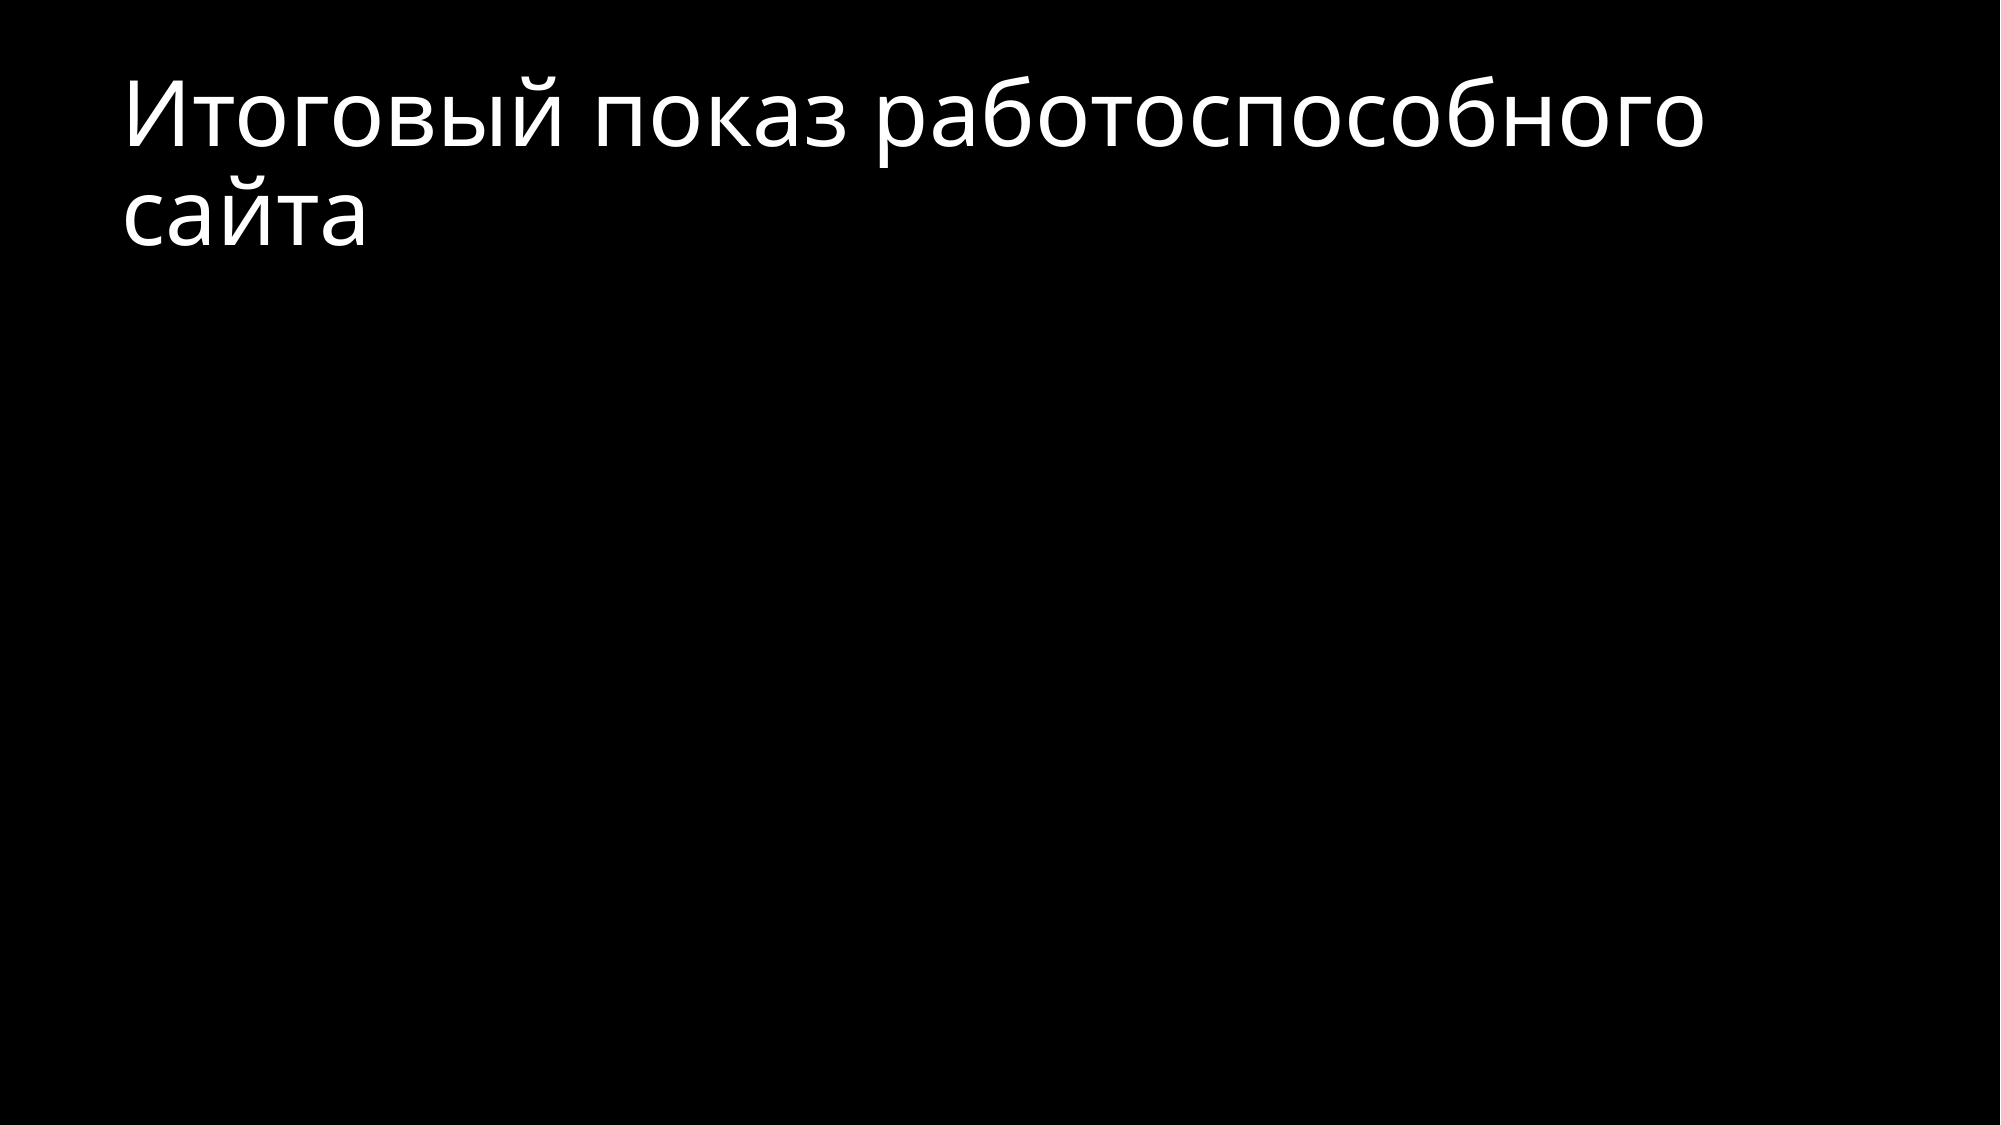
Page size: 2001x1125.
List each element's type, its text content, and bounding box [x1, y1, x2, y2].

title Итоговый показ работоспособного сайта [106, 57, 1914, 275]
